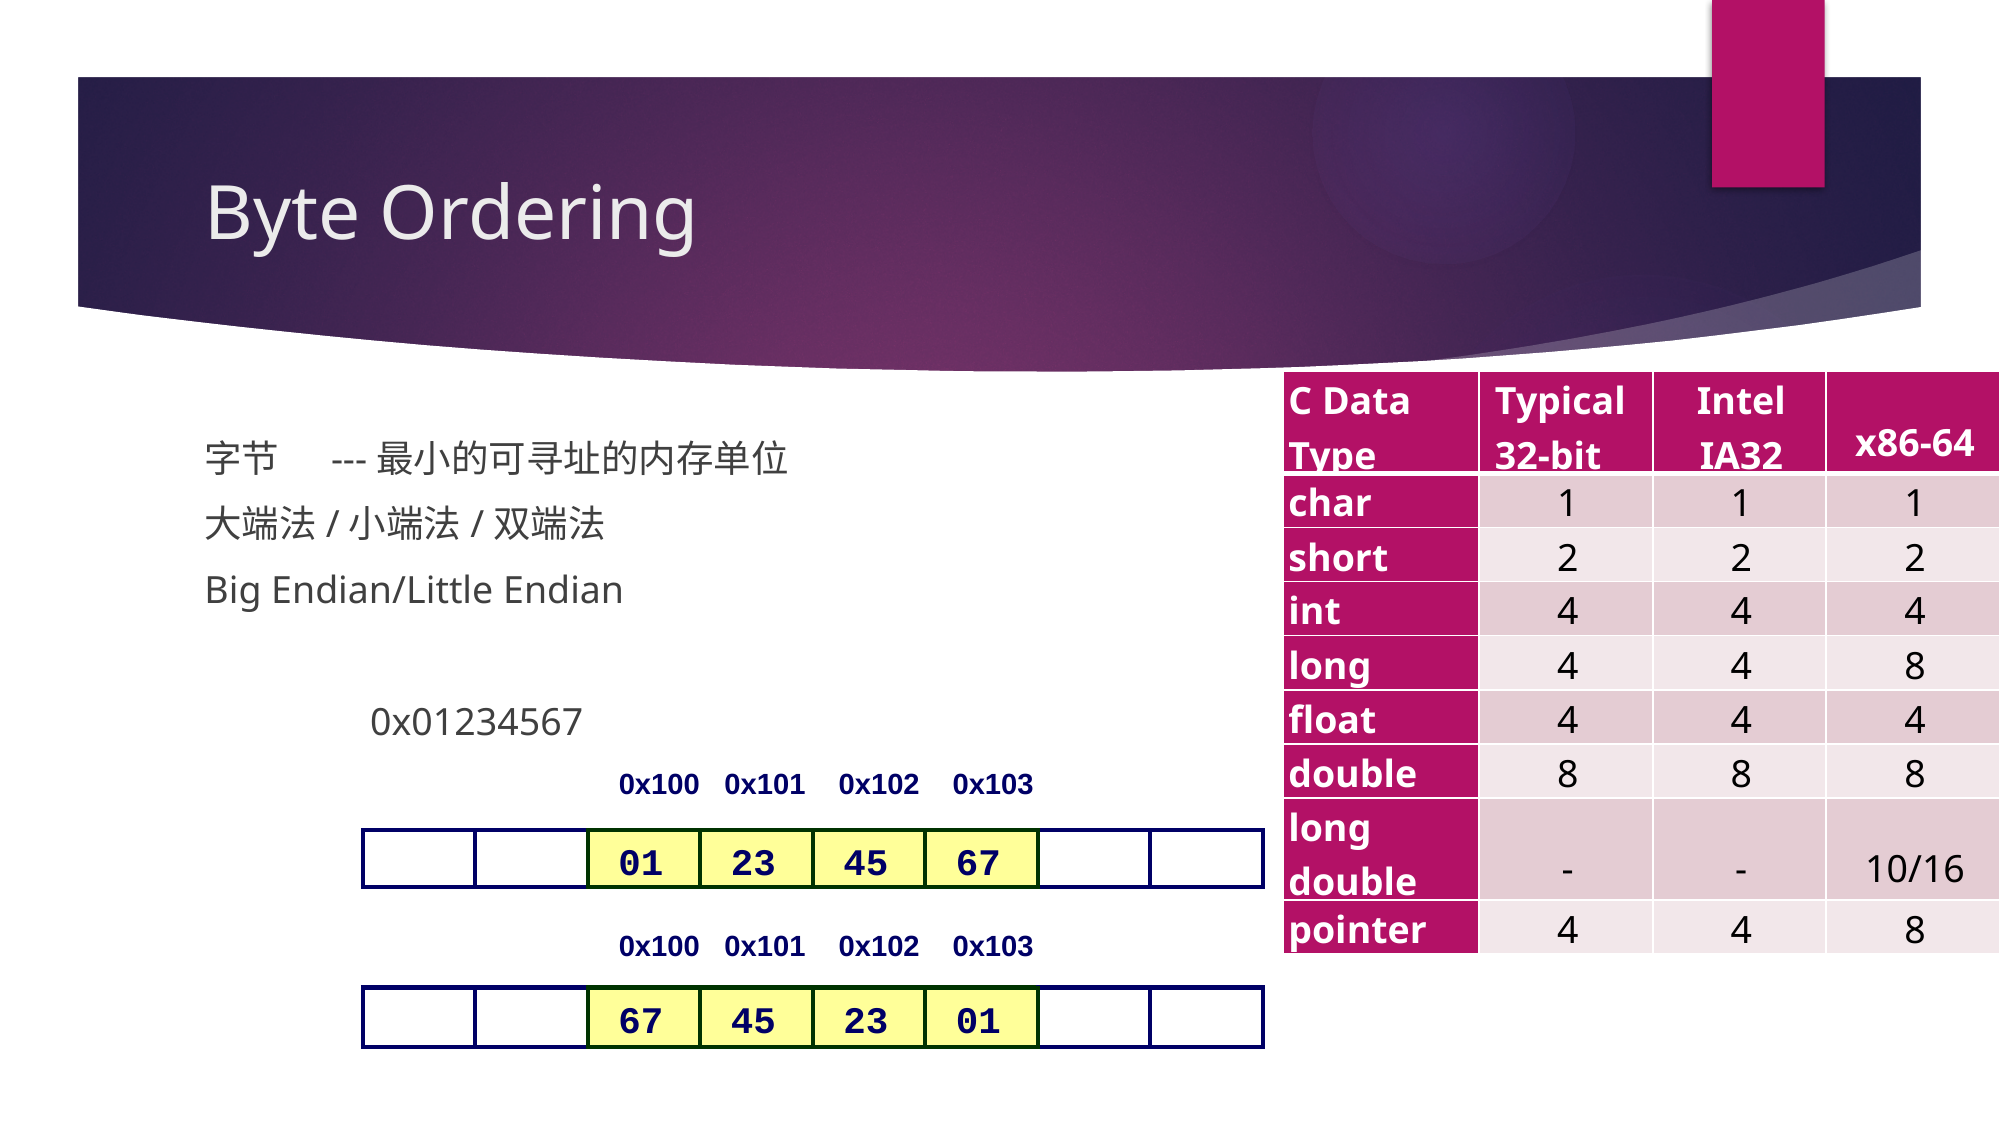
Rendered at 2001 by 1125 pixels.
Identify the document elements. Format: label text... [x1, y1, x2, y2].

table_cell pointer [1284, 901, 1478, 953]
table_cell float [1284, 691, 1478, 743]
table_cell 4 [1480, 691, 1652, 743]
table_cell - [1480, 799, 1652, 899]
table_header [1152, 832, 1261, 885]
table_cell 4 [1654, 901, 1825, 953]
table_cell 4 [1480, 636, 1652, 689]
text_box 0x100 0x101 0x102 0x103 [603, 919, 1050, 970]
table_cell 8 [1654, 745, 1825, 797]
table_header Typical 32-bit [1480, 372, 1652, 471]
table_cell int [1284, 582, 1478, 635]
table_header [365, 832, 473, 885]
table_cell long [1284, 636, 1478, 689]
table_cell char [1284, 476, 1478, 527]
table_cell 10/16 [1827, 799, 1999, 899]
table_cell 1 [1480, 476, 1652, 527]
table_header 23 [815, 990, 923, 1045]
table_cell 8 [1827, 901, 1999, 953]
table_header [477, 990, 586, 1045]
table_cell 1 [1654, 476, 1825, 527]
text_box 0x100 0x101 0x102 0x103 [603, 757, 1050, 808]
table_header 01 [927, 990, 1036, 1045]
table_header C Data Type [1284, 372, 1478, 471]
table_cell 2 [1480, 528, 1652, 581]
table_cell - [1654, 799, 1825, 899]
table_cell 8 [1827, 636, 1999, 689]
table_cell 4 [1654, 636, 1825, 689]
table_header 67 [590, 990, 698, 1045]
table_cell 2 [1827, 528, 1999, 581]
table_cell long double [1284, 799, 1478, 899]
table_cell short [1284, 528, 1478, 581]
table_header x86-64 [1827, 372, 1999, 471]
table_cell 2 [1654, 528, 1825, 581]
table_cell 8 [1827, 745, 1999, 797]
table_cell 8 [1480, 745, 1652, 797]
table_cell double [1284, 745, 1478, 797]
table_header [365, 990, 473, 1045]
table_header 01 [590, 832, 698, 885]
table_cell 1 [1827, 476, 1999, 527]
table_header 45 [702, 990, 811, 1045]
table_header [1040, 990, 1148, 1045]
table_cell 4 [1827, 582, 1999, 635]
table_header [477, 832, 586, 885]
table_cell 4 [1654, 691, 1825, 743]
list 字节 ---最小的可寻址的内存单位 大端法/小端法/双端法 Big Endian/Little Endian 0x01234567 [189, 427, 1638, 988]
table_header Intel IA32 [1654, 372, 1825, 471]
table_header 67 [927, 832, 1036, 885]
table_cell 4 [1480, 901, 1652, 953]
table_header 45 [815, 832, 923, 885]
table_cell 4 [1654, 582, 1825, 635]
table_header [1152, 990, 1261, 1045]
table_cell 4 [1827, 691, 1999, 743]
title Byte Ordering [189, 151, 1627, 268]
table_header [1040, 832, 1148, 885]
table_header 23 [702, 832, 811, 885]
table_cell 4 [1480, 582, 1652, 635]
